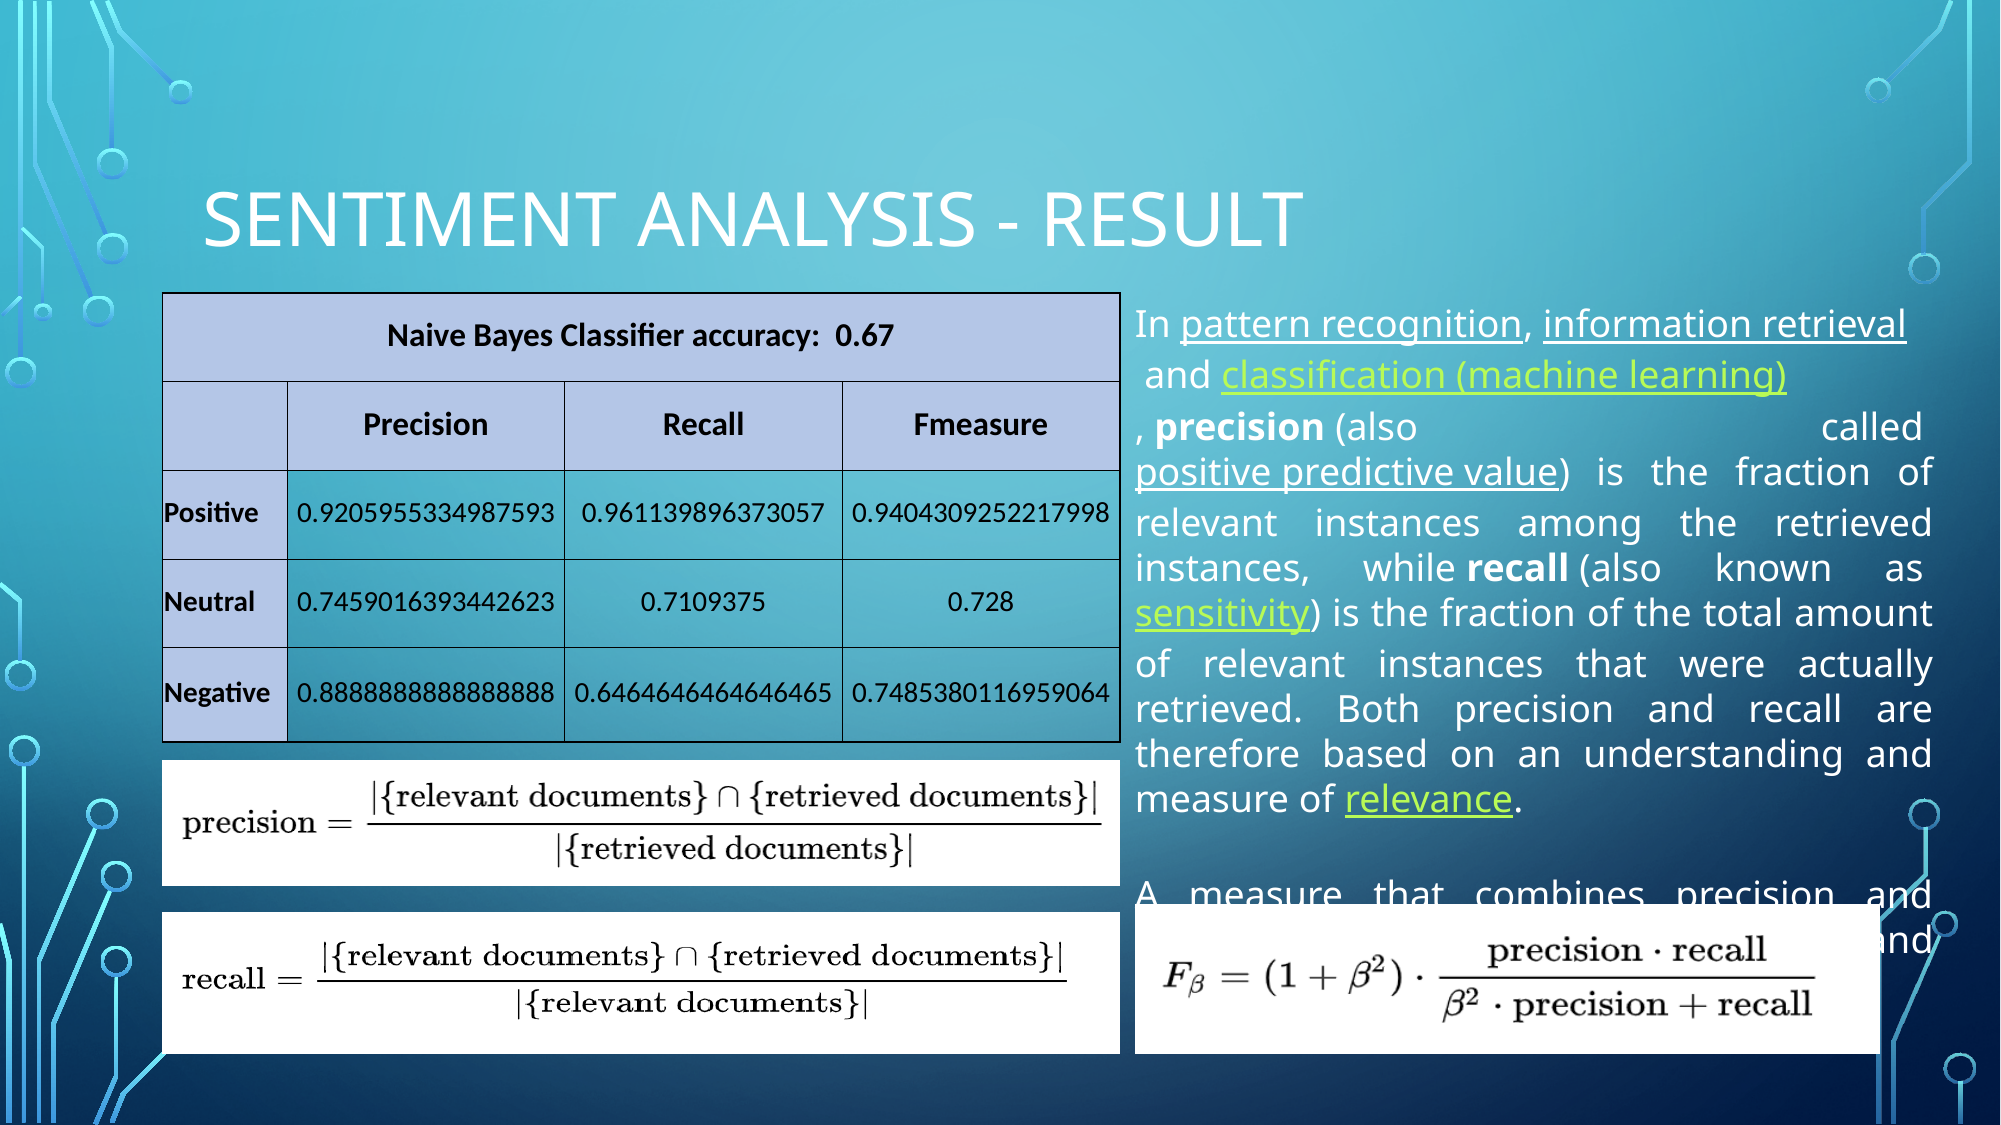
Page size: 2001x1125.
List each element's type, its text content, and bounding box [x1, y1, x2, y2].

table_cell 0.7109375 [565, 560, 842, 647]
table_cell 0.6464646464646465 [565, 648, 842, 741]
table_cell Positive [163, 471, 287, 559]
picture [162, 760, 1121, 887]
table_cell 0.7485380116959064 [843, 648, 1119, 741]
table_cell Neutral [163, 560, 287, 647]
table_cell Recall [565, 382, 842, 470]
table_cell [163, 382, 287, 470]
table_cell Precision [288, 382, 564, 470]
text_box In pattern recognition, information retrieval and classification (machine learning), precision (also called positive predictive value) is the fraction of relevant instances among the retrieved instances, while recall (also known as sensitivity) is the fraction of the total amount of relevant instances that were actually retrieved. Both precision and recall are therefore based on an understanding and measure of relevance. A measure that combines precision and recall is the harmonic mean of precision and recall. [1119, 293, 1949, 1019]
picture [1135, 904, 1881, 1055]
table_cell 0.7459016393442623 [288, 560, 564, 647]
table_cell 0.9205955334987593 [288, 471, 564, 559]
table_cell 0.961139896373057 [565, 471, 842, 559]
table_cell 0.9404309252217998 [843, 471, 1119, 559]
table_cell Fmeasure [843, 382, 1119, 470]
title Sentiment analysis - result [187, 101, 1813, 293]
table_cell Negative [163, 648, 287, 741]
table_cell 0.8888888888888888 [288, 648, 564, 741]
table_header Naive Bayes Classifier accuracy: 0.67 [163, 294, 1119, 381]
picture [162, 912, 1121, 1055]
table_cell 0.728 [843, 560, 1119, 647]
